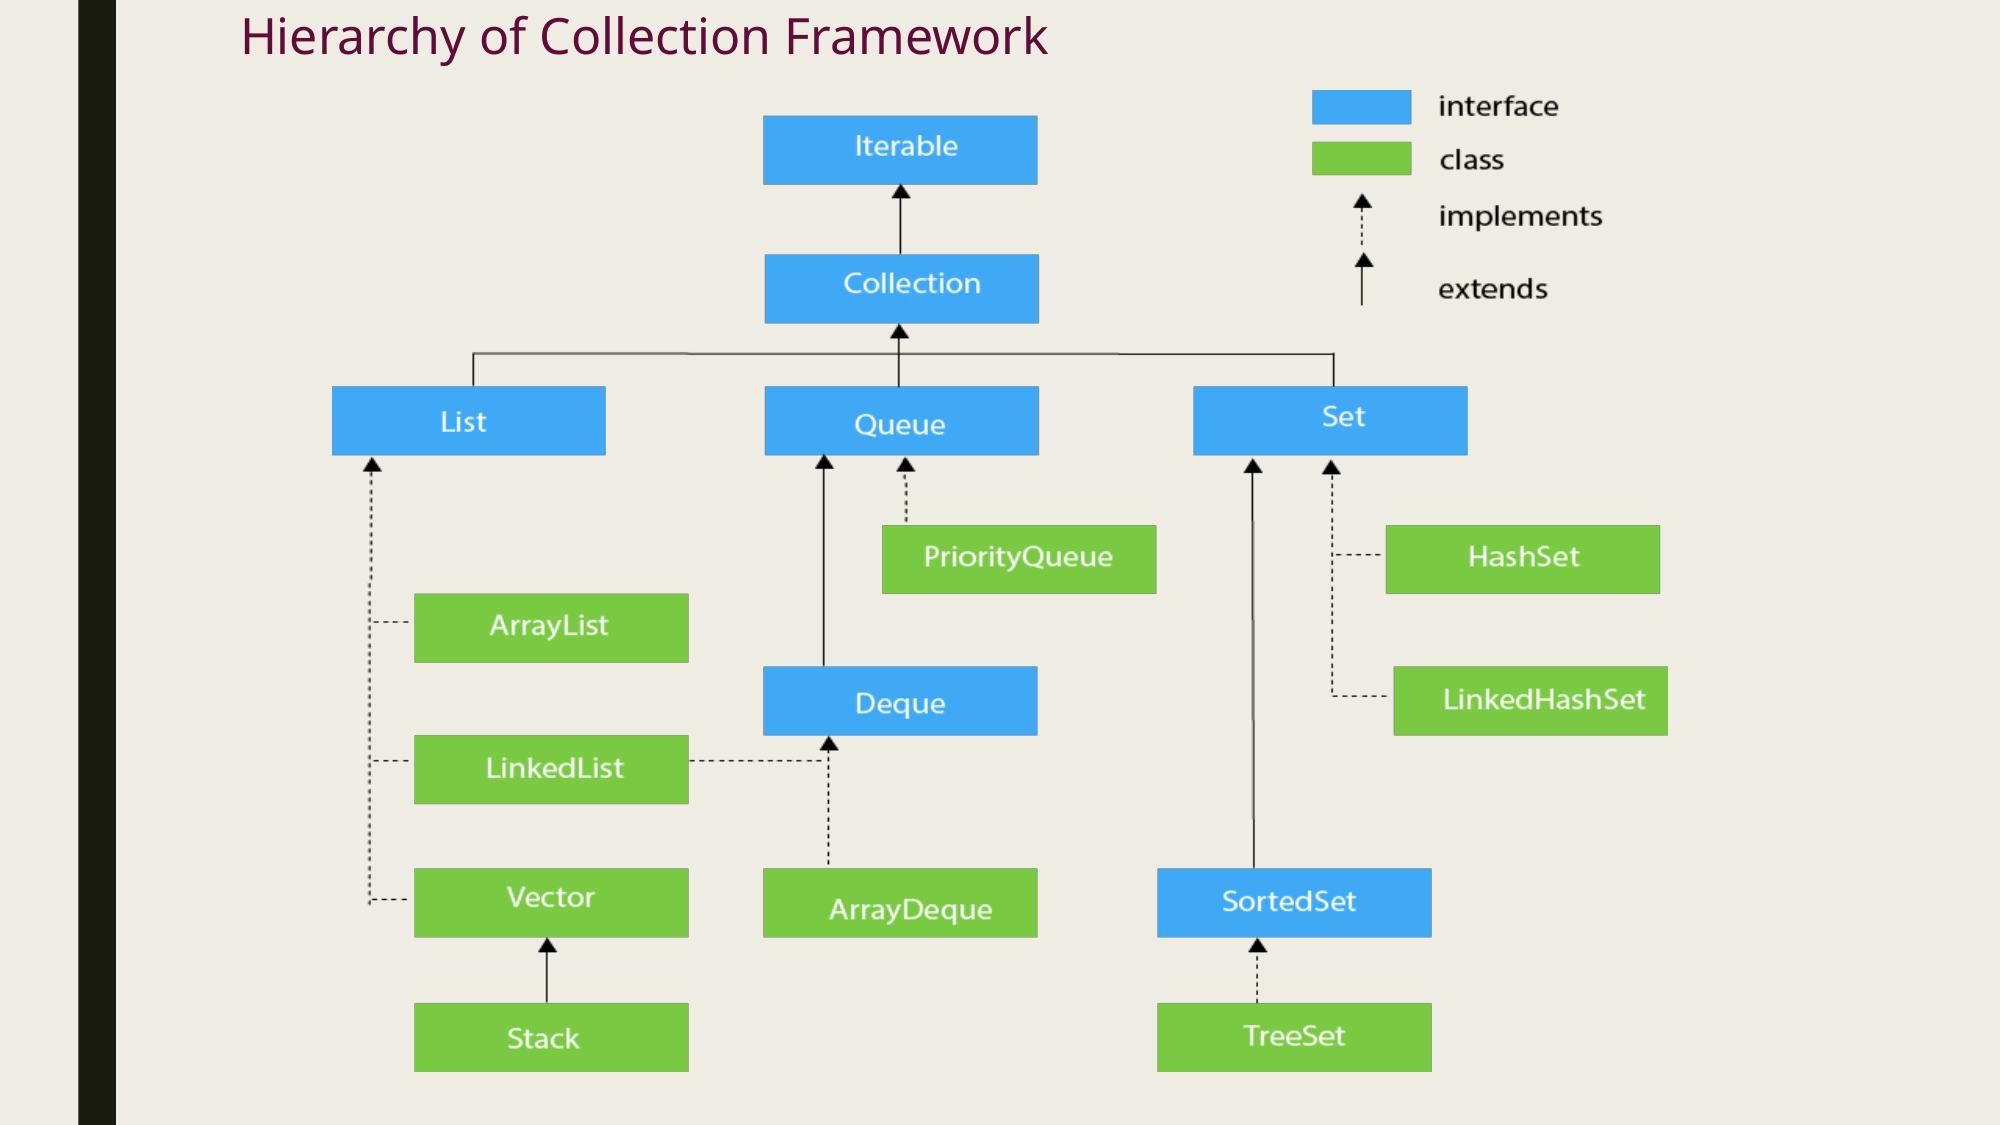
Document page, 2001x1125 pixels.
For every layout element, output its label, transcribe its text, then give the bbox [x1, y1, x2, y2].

picture [332, 90, 1668, 1072]
title Hierarchy of Collection Framework [225, 3, 1800, 113]
